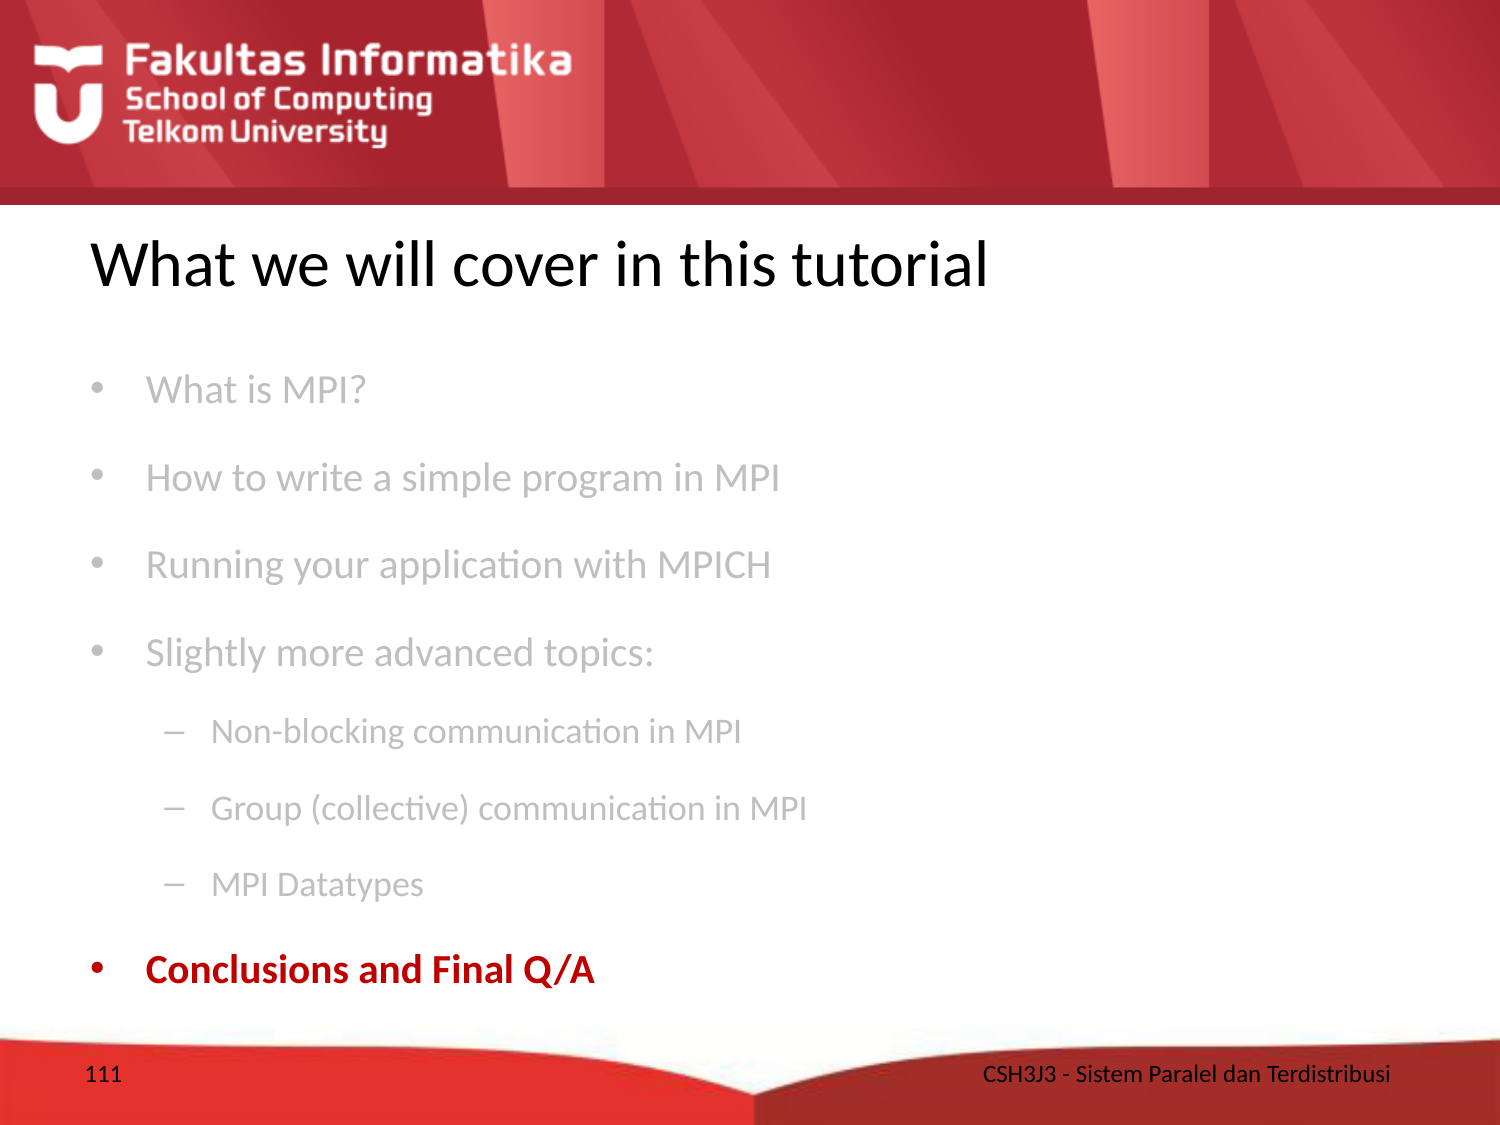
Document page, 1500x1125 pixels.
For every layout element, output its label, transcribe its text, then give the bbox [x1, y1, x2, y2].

picture [0, 0, 1500, 205]
slide_number 111 [50, 1042, 138, 1103]
title What we will cover in this tutorial [75, 212, 1425, 308]
footer CSH3J3 - Sistem Paralel dan Terdistribusi [950, 1042, 1425, 1103]
picture [0, 1024, 1500, 1125]
list What is MPI? How to write a simple program in MPI Running your application with MPICH Slightly more advanced topics: Non-blocking communication in MPI Group (collective) communication in MPI MPI Datatypes Conclusions and Final Q/A [75, 324, 1425, 1005]
